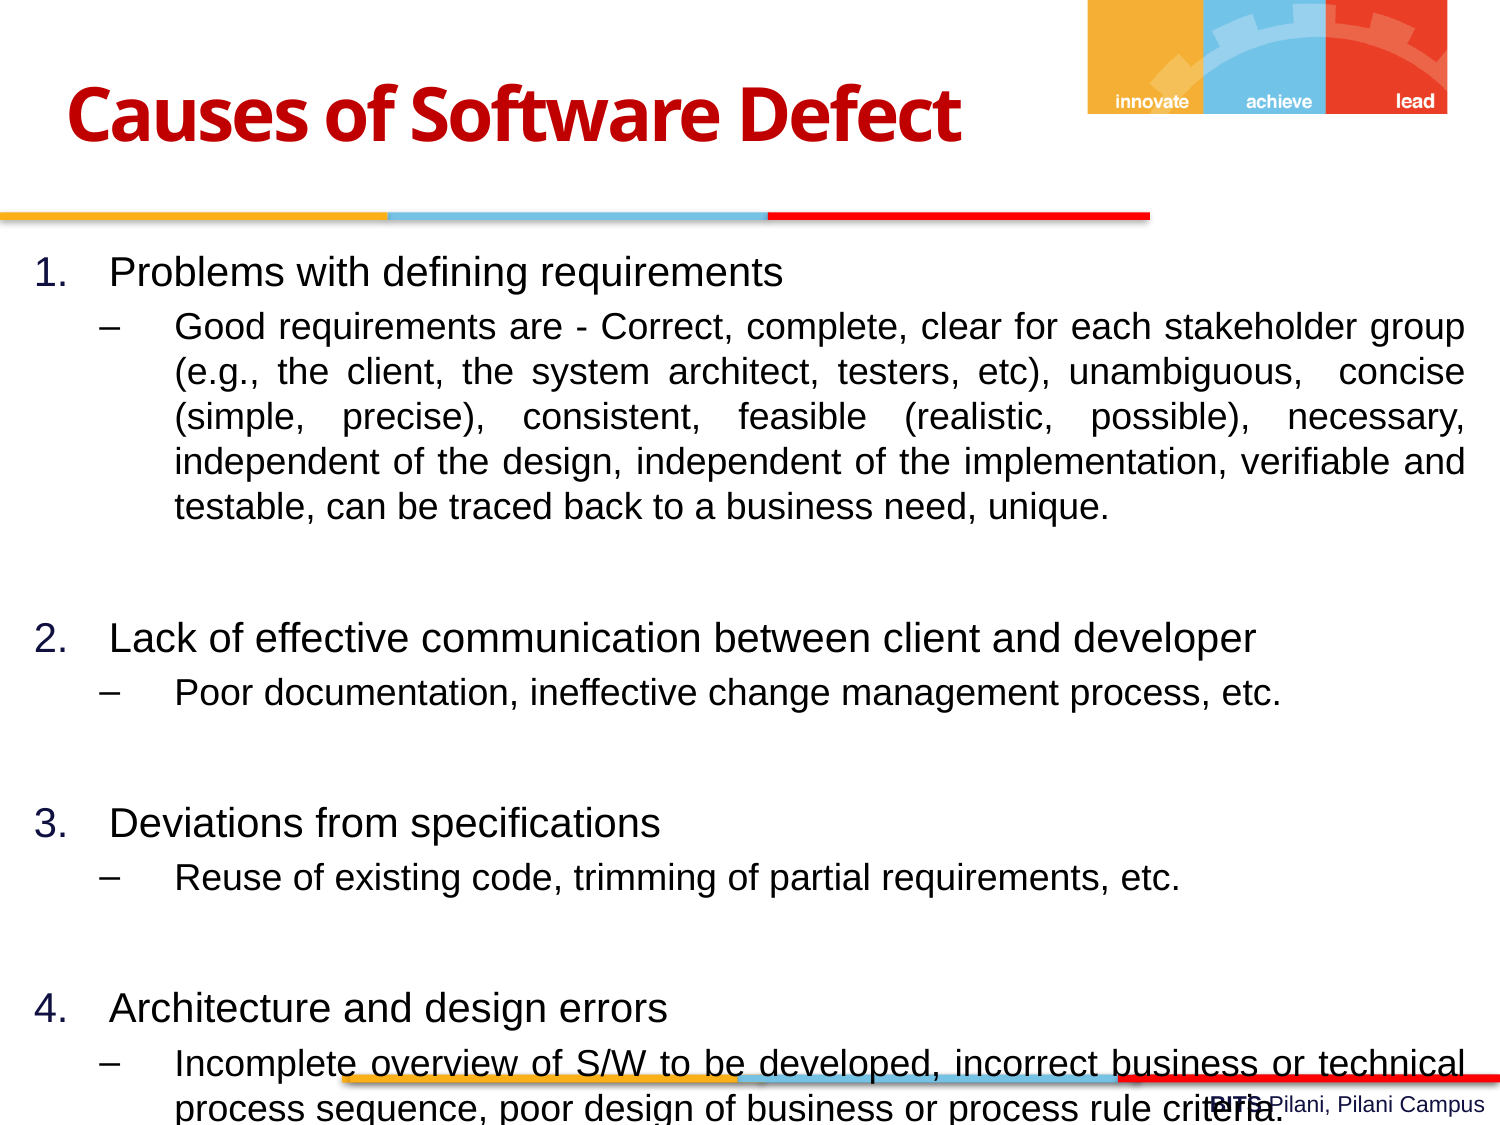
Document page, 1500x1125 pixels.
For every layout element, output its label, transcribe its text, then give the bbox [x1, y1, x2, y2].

list Problems with defining requirements Good requirements are - Correct, complete, clear for each stakeholder group (e.g., the client, the system architect, testers, etc), unambiguous, concise (simple, precise), consistent, feasible (realistic, possible), necessary, independent of the design, independent of the implementation, verifiable and testable, can be traced back to a business need, unique. Lack of effective communication between client and developer Poor documentation, ineffective change management process, etc. Deviations from specifications Reuse of existing code, trimming of partial requirements, etc. Architecture and design errors Incomplete overview of S/W to be developed, incorrect business or technical process sequence, poor design of business or process rule criteria. [18, 237, 1482, 1075]
list Causes of Software Defect [50, 24, 1088, 213]
picture [1087, 0, 1448, 114]
